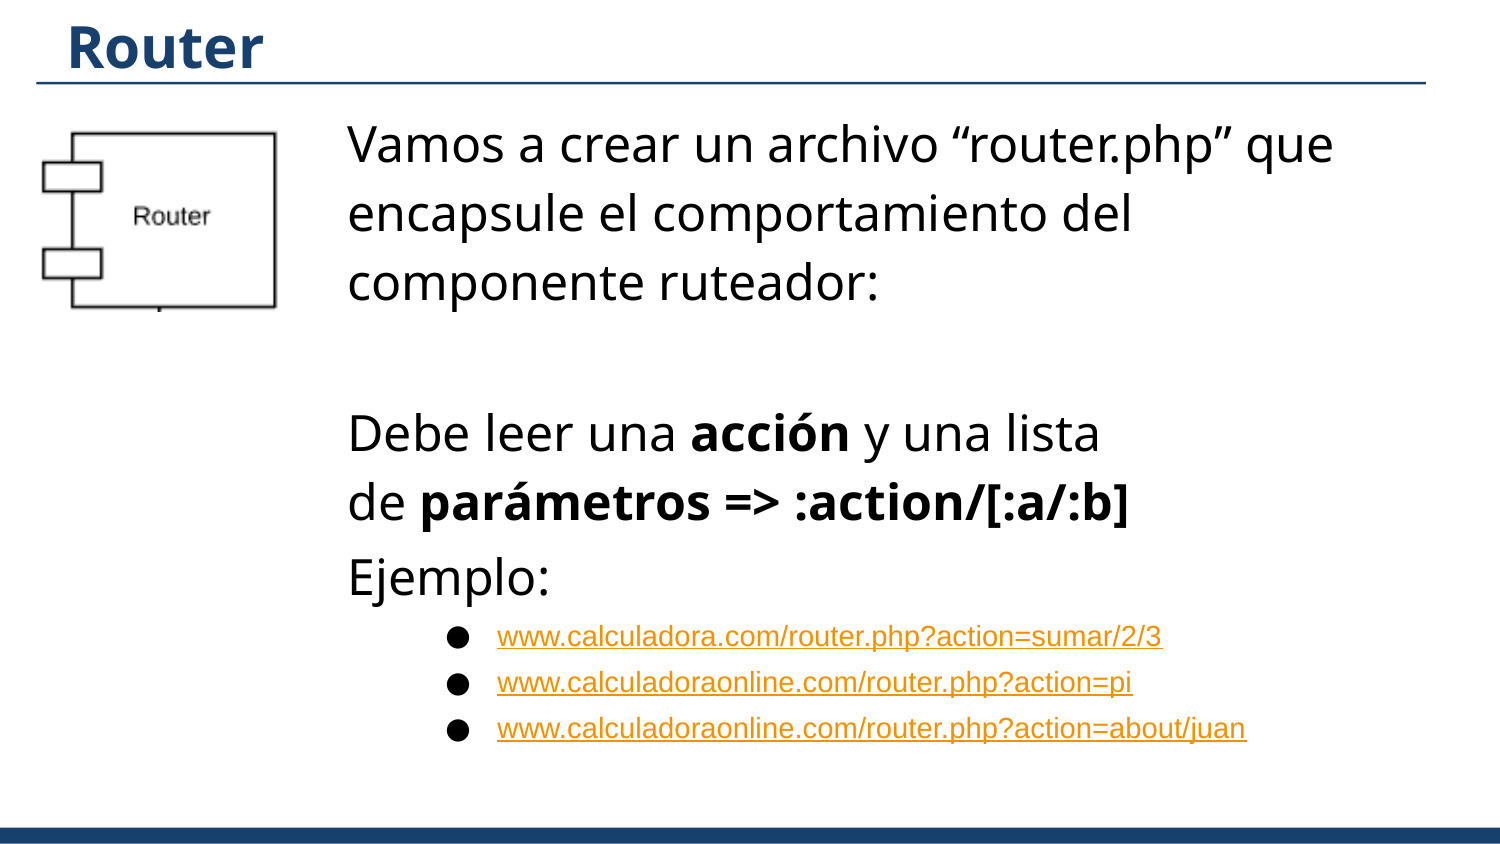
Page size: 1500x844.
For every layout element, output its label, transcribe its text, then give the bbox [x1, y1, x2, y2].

title Router [51, 0, 1449, 89]
picture [2, 109, 333, 312]
list Vamos a crear un archivo “router.php” que encapsule el comportamiento del componente ruteador: Debe leer una acción y una lista de parámetros => :action/[:a/:b] Ejemplo: www.calculadora.com/router.php?action=sumar/2/3 www.calculadoraonline.com/router.php?action=pi www.calculadoraonline.com/router.php?action=about/juan [332, 88, 1449, 790]
